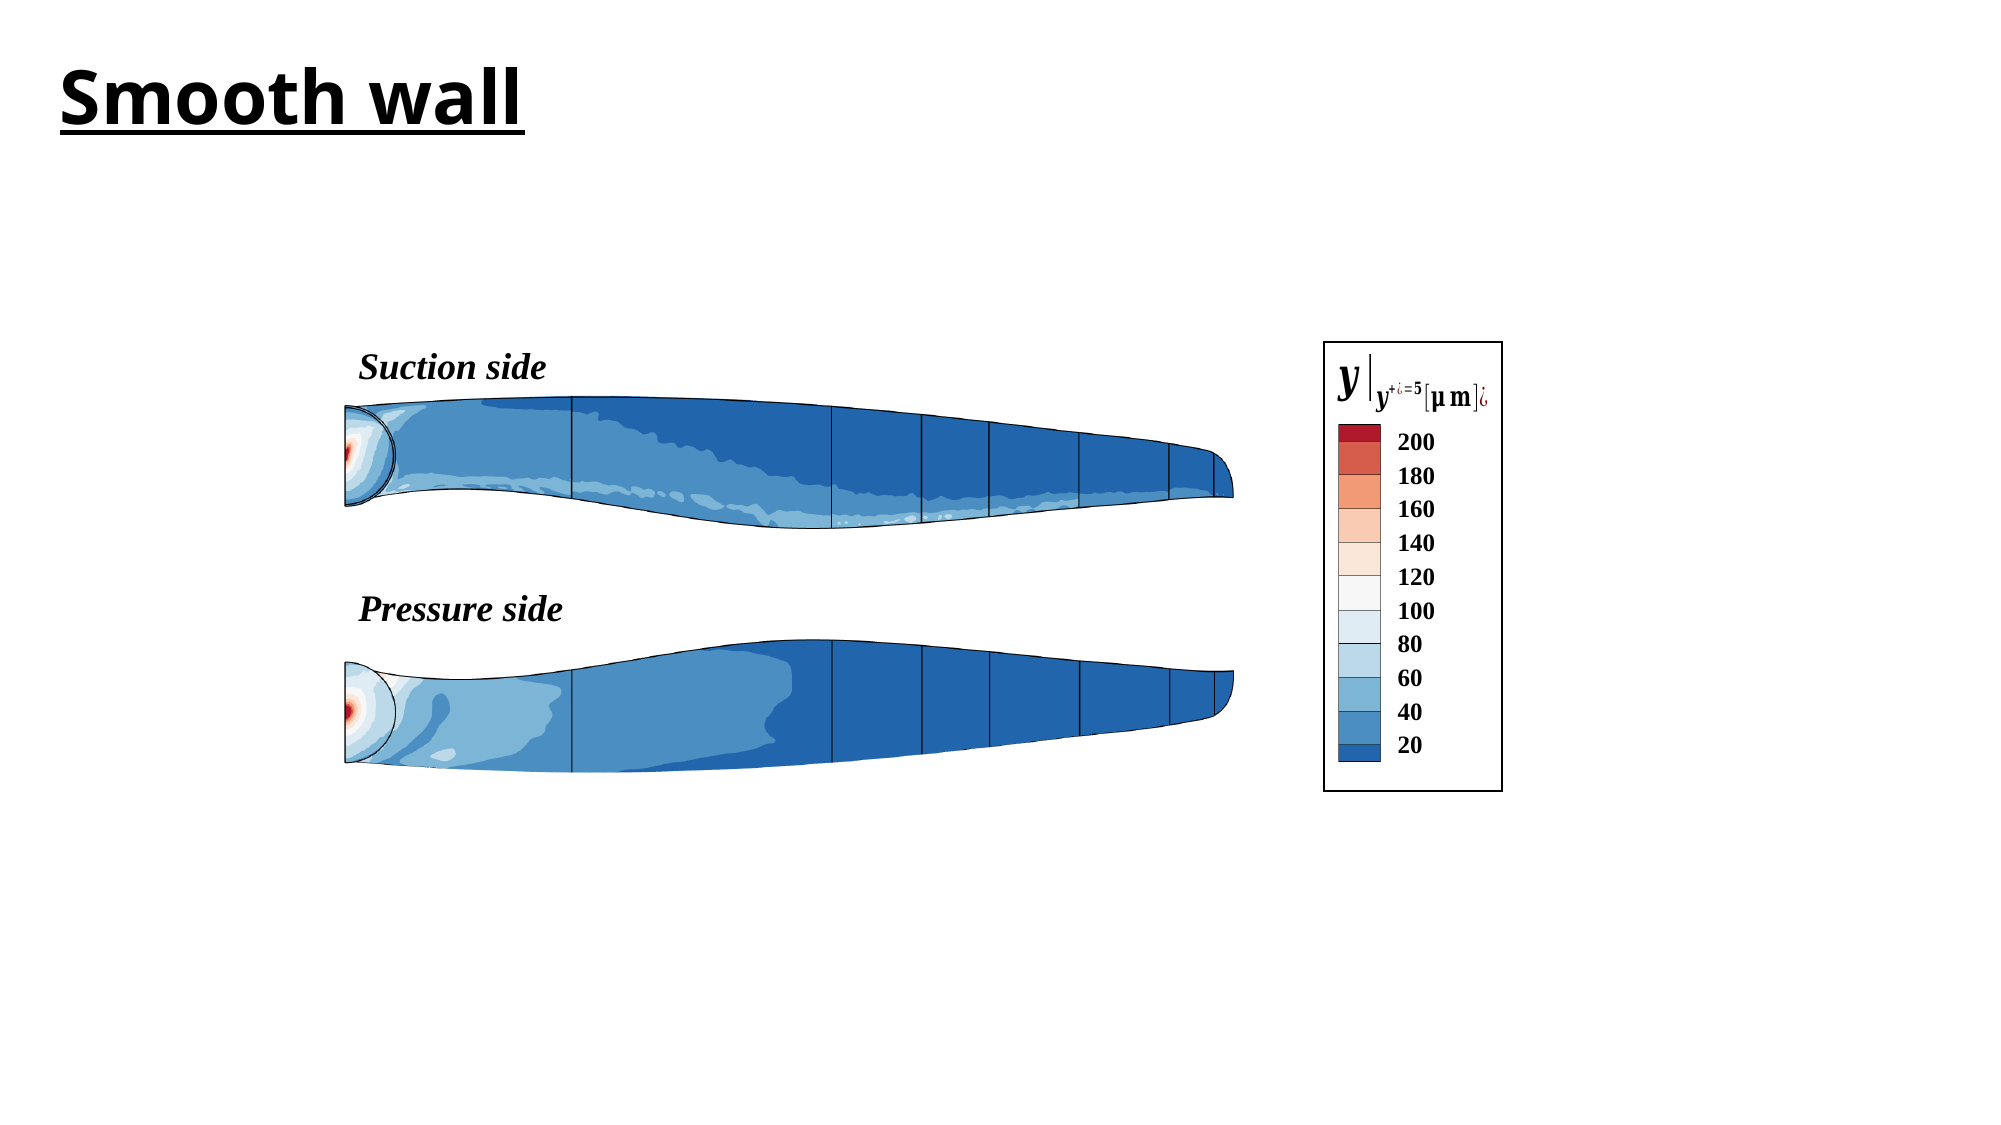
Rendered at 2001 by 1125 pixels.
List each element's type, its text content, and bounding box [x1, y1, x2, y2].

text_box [342, 333, 1503, 792]
text_box Smooth wall [44, 36, 1392, 152]
